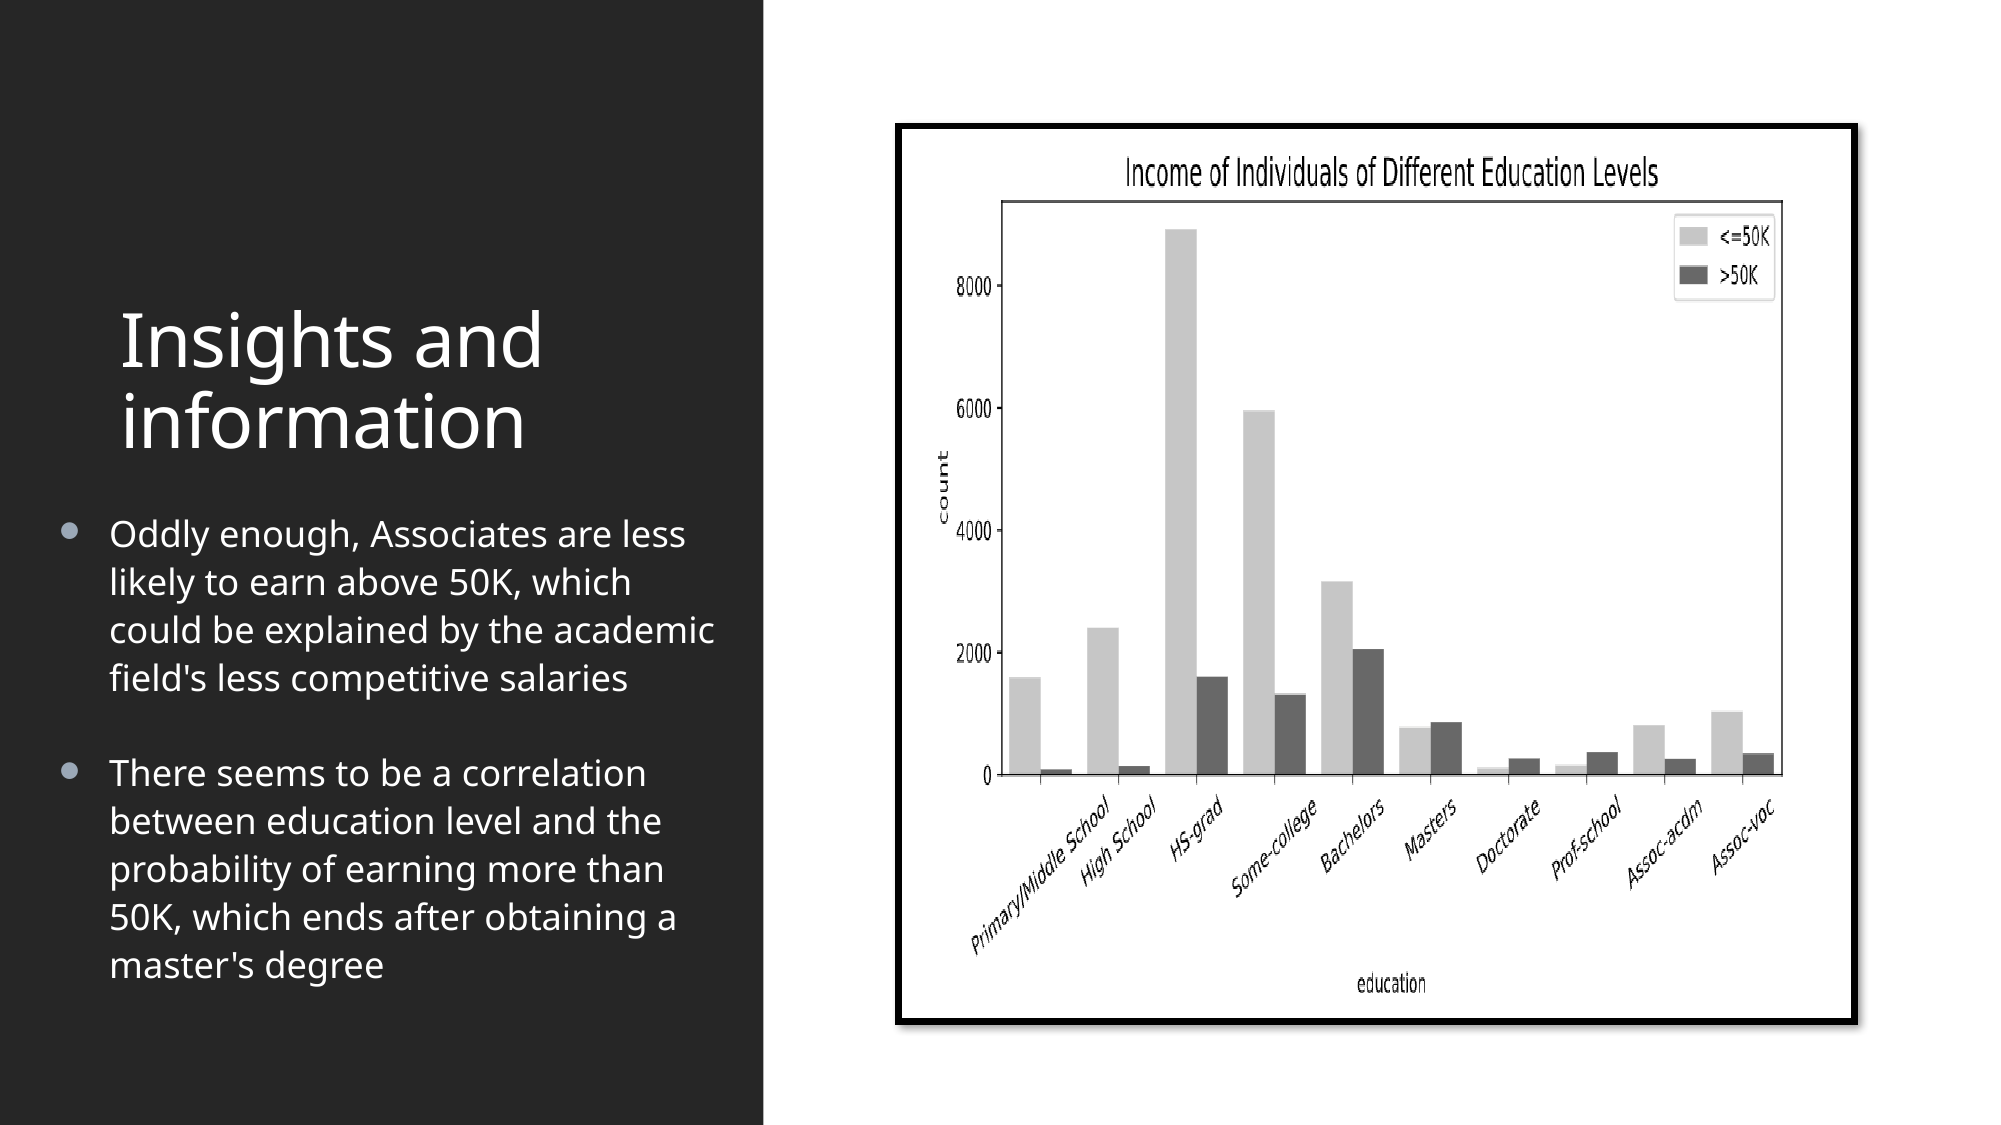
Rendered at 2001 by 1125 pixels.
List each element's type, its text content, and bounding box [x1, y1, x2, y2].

list Oddly enough, Associates are less likely to earn above 50K, which could be explained by the academic field's less competitive salaries There seems to be a correlation between education level and the probability of earning more than 50K, which ends after obtaining a master's degree [21, 499, 747, 1002]
title Insights and information [105, 128, 683, 473]
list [901, 128, 1853, 1019]
